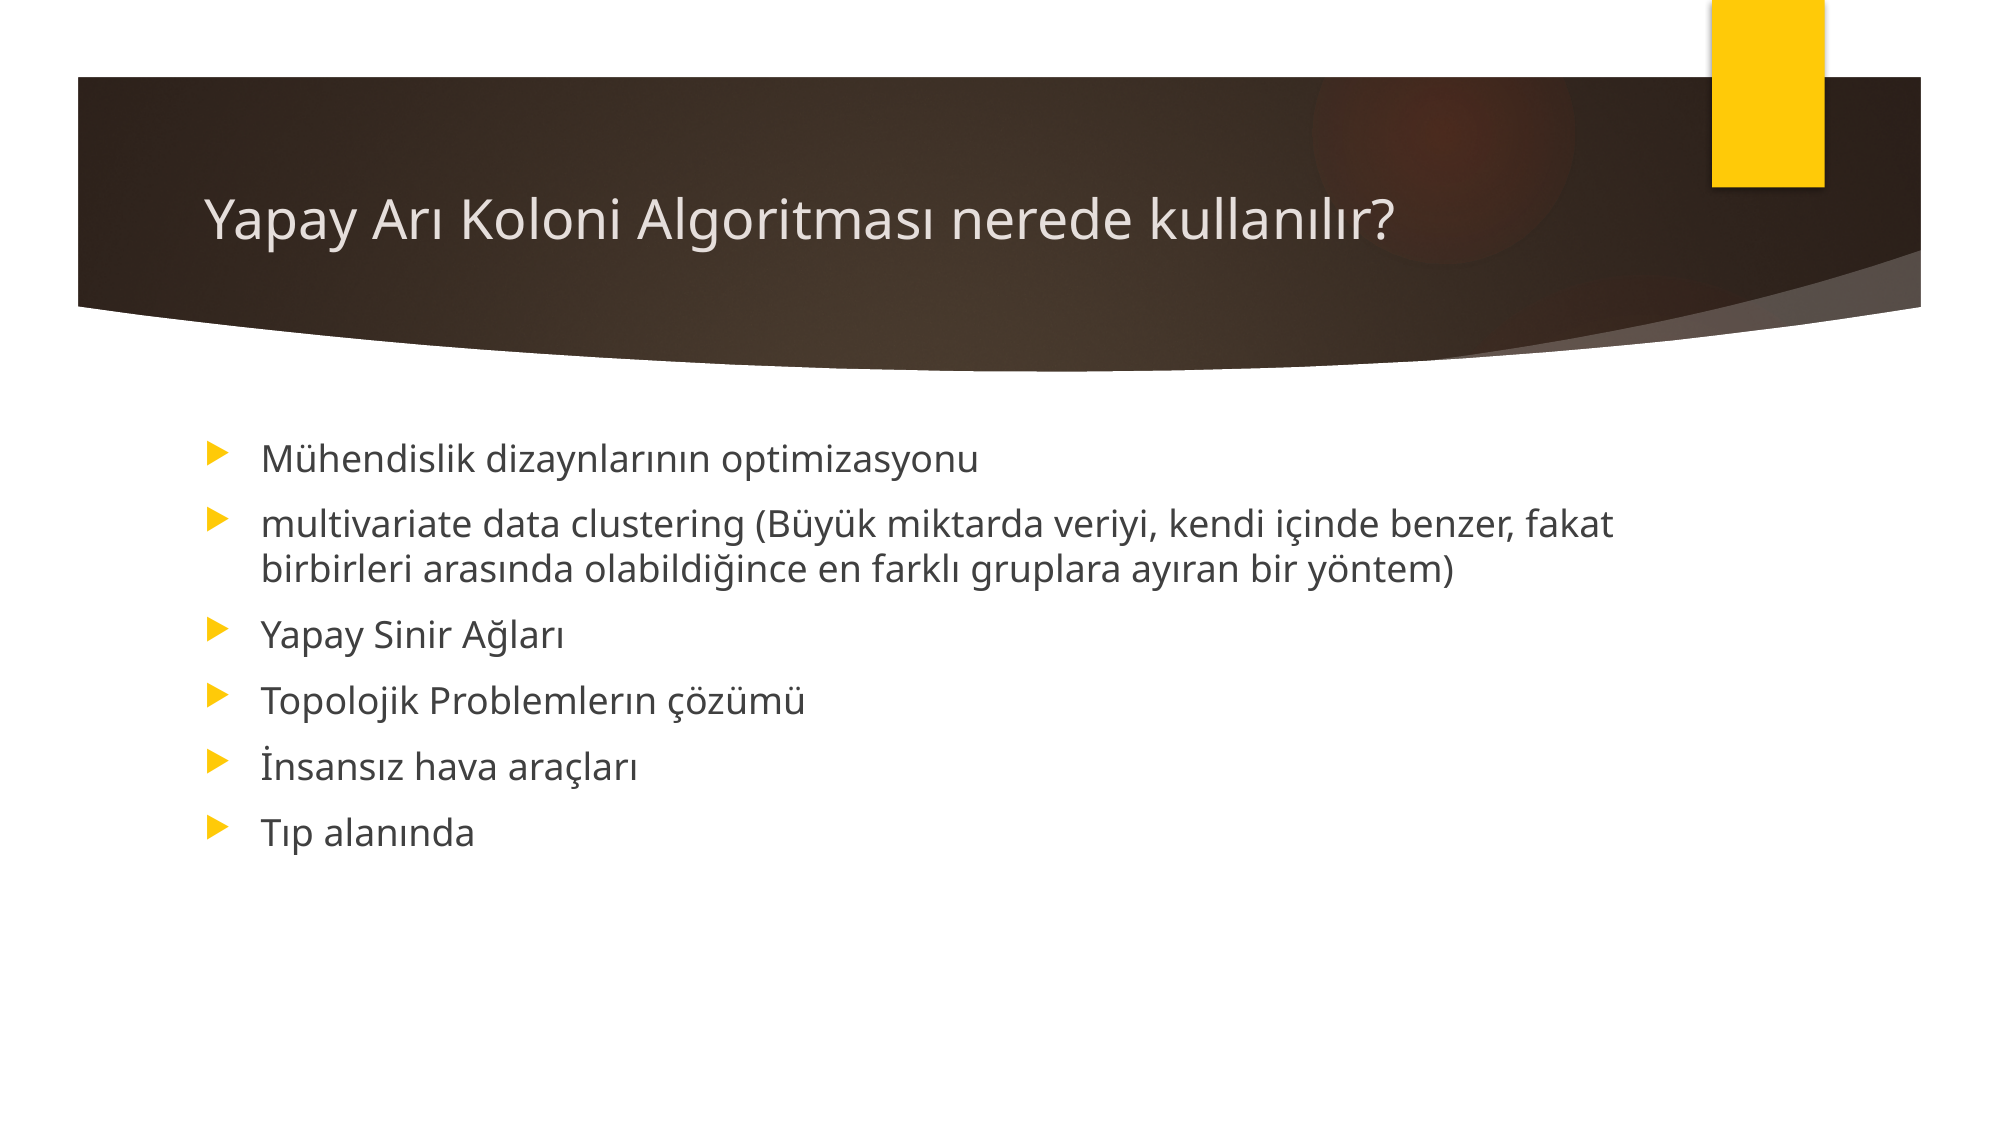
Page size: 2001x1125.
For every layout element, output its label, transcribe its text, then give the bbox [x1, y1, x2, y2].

title Yapay Arı Koloni Algoritması nerede kullanılır? [189, 159, 1627, 276]
list Mühendislik dizaynlarının optimizasyonu multivariate data clustering (Büyük miktarda veriyi, kendi içinde benzer, fakat birbirleri arasında olabildiğince en farklı gruplara ayıran bir yöntem) Yapay Sinir Ağları Topolojik Problemlerın çözümü İnsansız hava araçları Tıp alanında [189, 427, 1638, 988]
